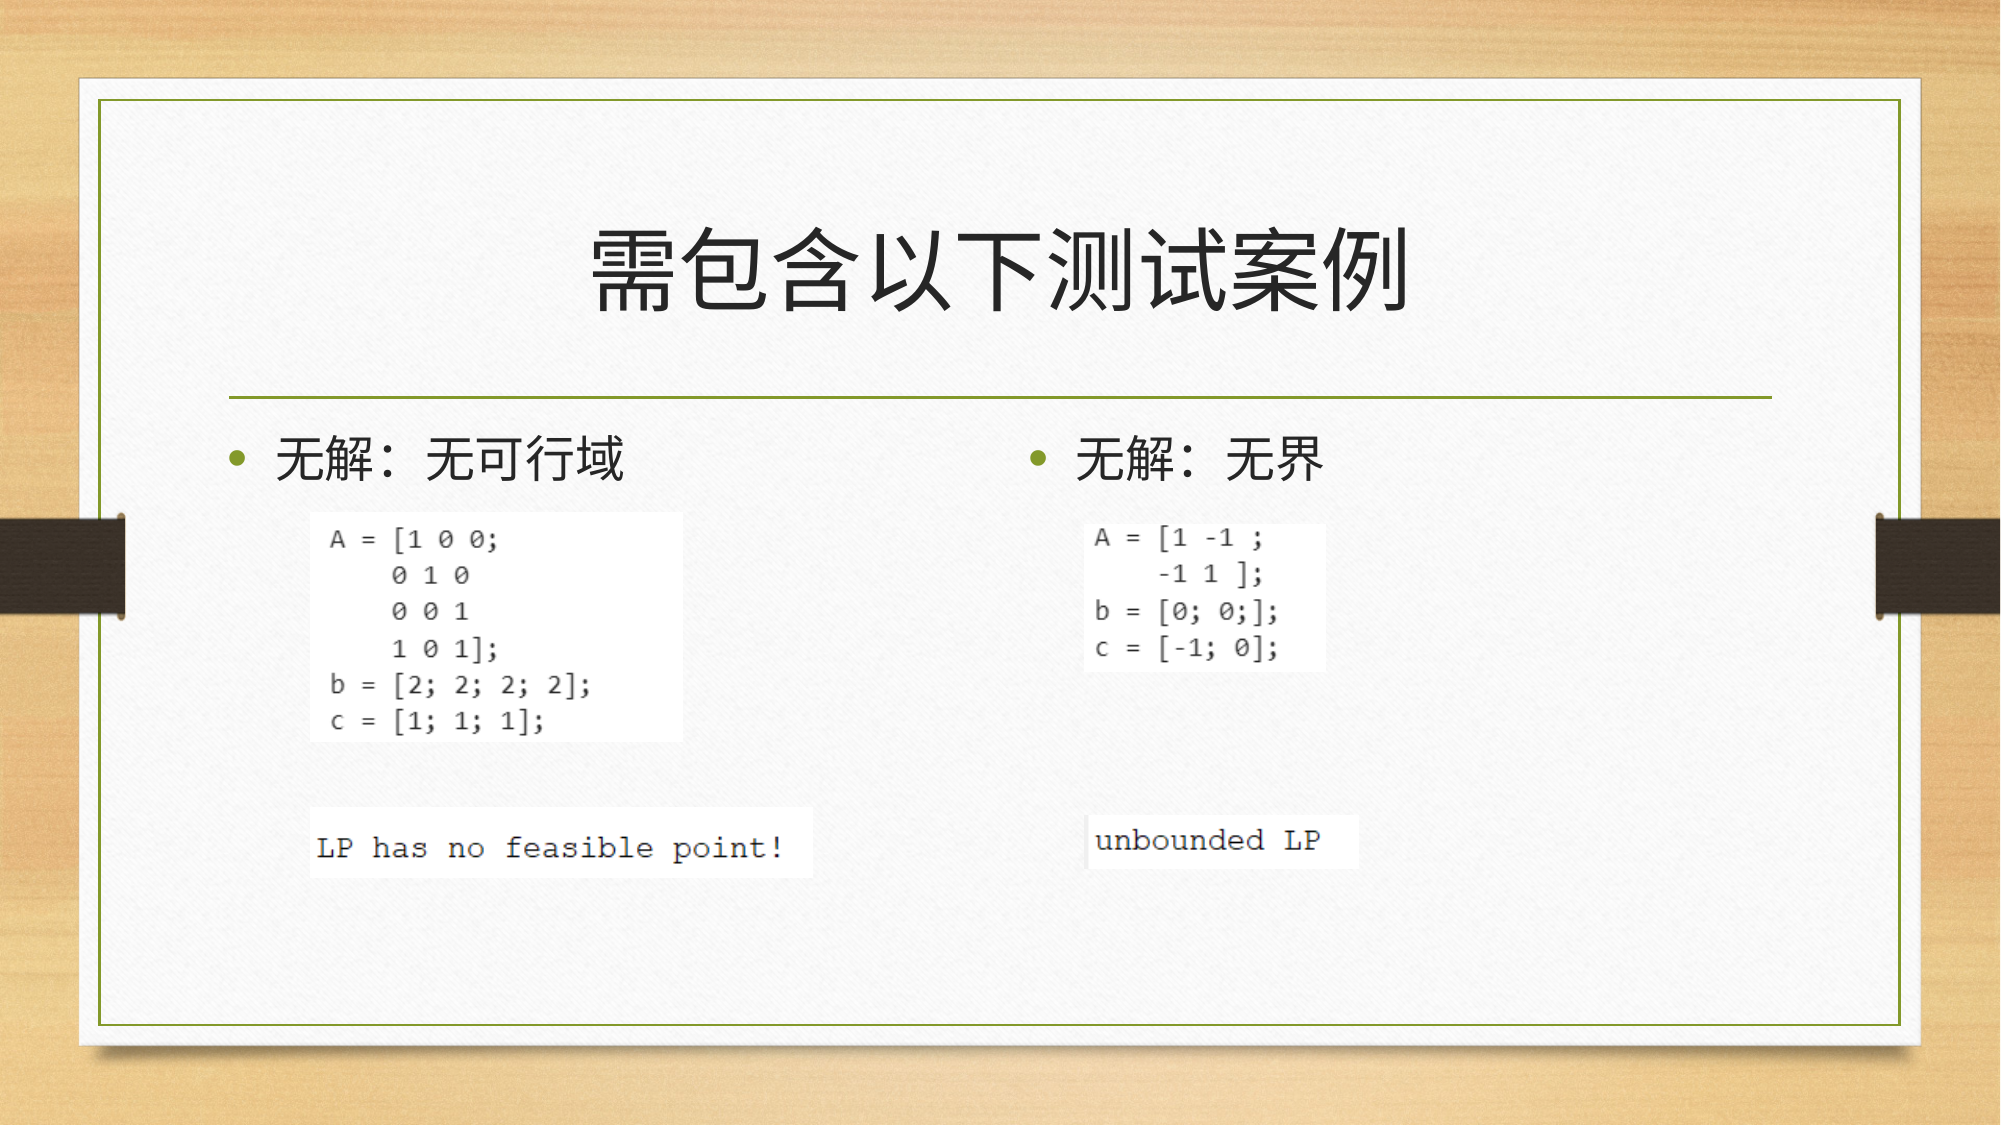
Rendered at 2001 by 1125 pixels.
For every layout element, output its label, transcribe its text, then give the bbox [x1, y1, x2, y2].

list 无解：无界 [1013, 420, 1788, 963]
list 无解：无可行域 [213, 420, 987, 963]
title 需包含以下测试案例 [212, 161, 1788, 375]
picture [0, 0, 2001, 1125]
